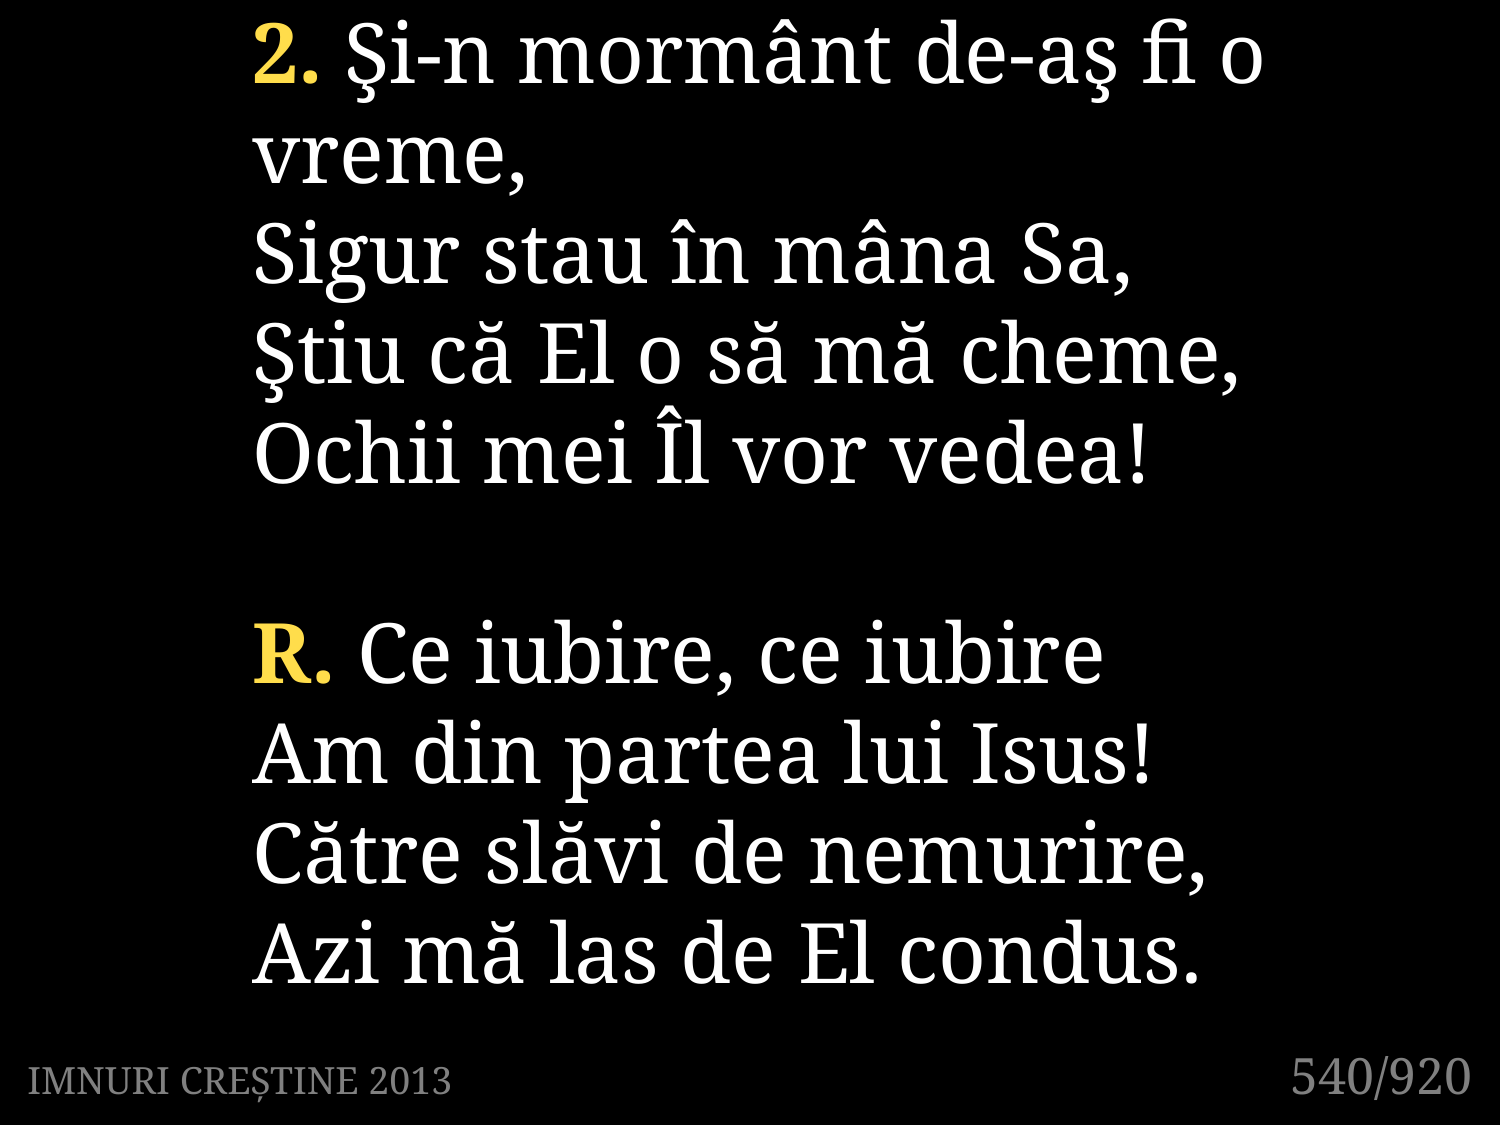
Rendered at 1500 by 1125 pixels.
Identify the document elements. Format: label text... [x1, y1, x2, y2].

text_box 2. Şi-n mormânt de-aş fi o vreme, Sigur stau în mâna Sa, Ştiu că El o să mă cheme, Ochii mei Îl vor vedea! R. Ce iubire, ce iubire Am din partea lui Isus! Către slăvi de nemurire, Azi mă las de El condus. [237, 0, 1500, 1108]
text_box IMNURI CREȘTINE 2013 [12, 1049, 637, 1110]
text_box 540/920 [637, 1037, 1488, 1113]
